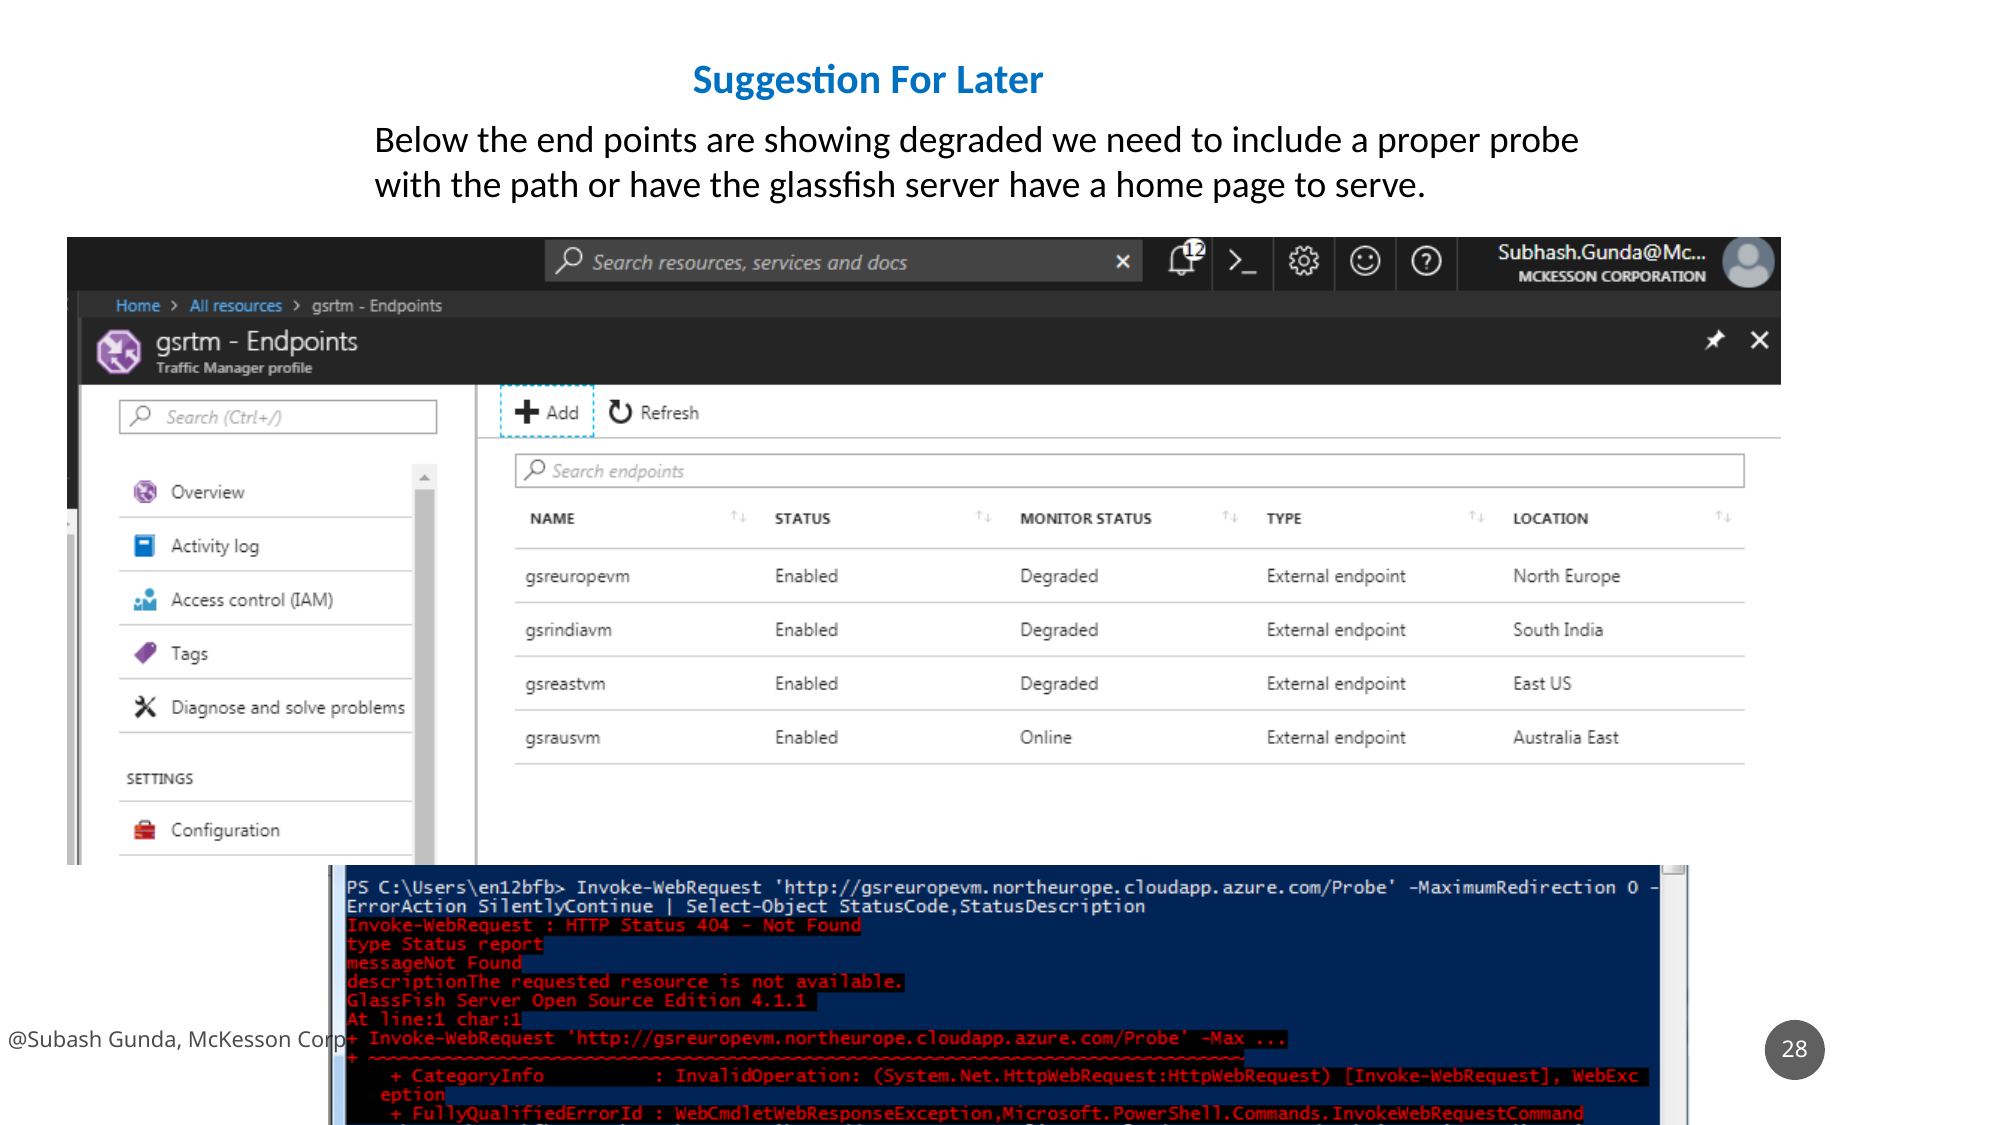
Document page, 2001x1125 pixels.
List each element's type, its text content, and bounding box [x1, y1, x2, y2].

footer @Subash Gunda, McKesson Corp. [0, 1012, 328, 1065]
text_box Suggestion For Later [678, 43, 1425, 107]
picture [67, 237, 1781, 1125]
text_box Below the end points are showing degraded we need to include a proper probe with the path or have the glassfish server have a home page to serve. [359, 107, 1659, 213]
slide_number 28 [1764, 1019, 1825, 1080]
